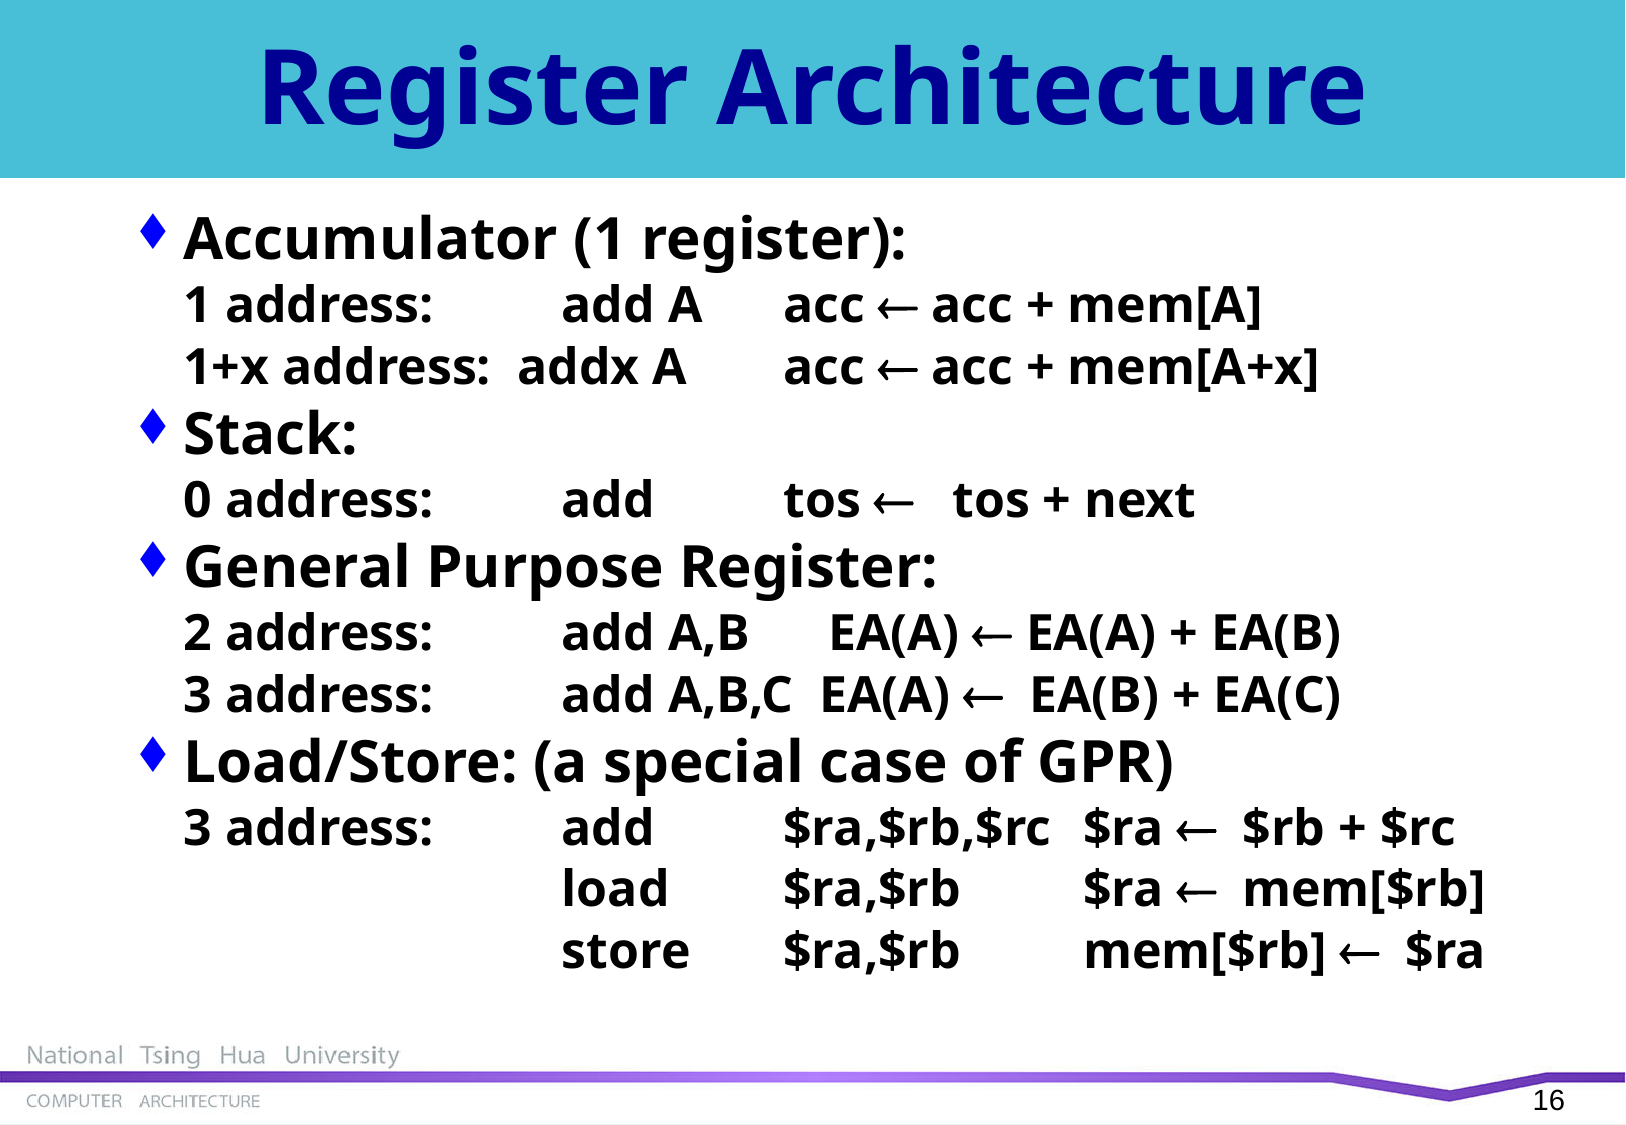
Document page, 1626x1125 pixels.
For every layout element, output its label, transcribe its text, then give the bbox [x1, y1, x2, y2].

list Accumulator (1 register): 1 address: add A acc  acc + mem[A] 1+x address: addx A acc  acc + mem[A+x] Stack: 0 address: add tos  tos + next General Purpose Register: 2 address: add A,B EA(A)  EA(A) + EA(B) 3 address: add A,B,C EA(A)  EA(B) + EA(C) Load/Store: (a special case of GPR) 3 address: add $ra,$rb,$rc $ra  $rb + $rc load $ra,$rb $ra  mem[$rb] store $ra,$rb mem[$rb]  $ra [121, 202, 1504, 1036]
picture [0, 0, 1626, 1125]
slide_number 15 [1241, 1060, 1581, 1125]
title Register Architecture [121, 19, 1504, 167]
